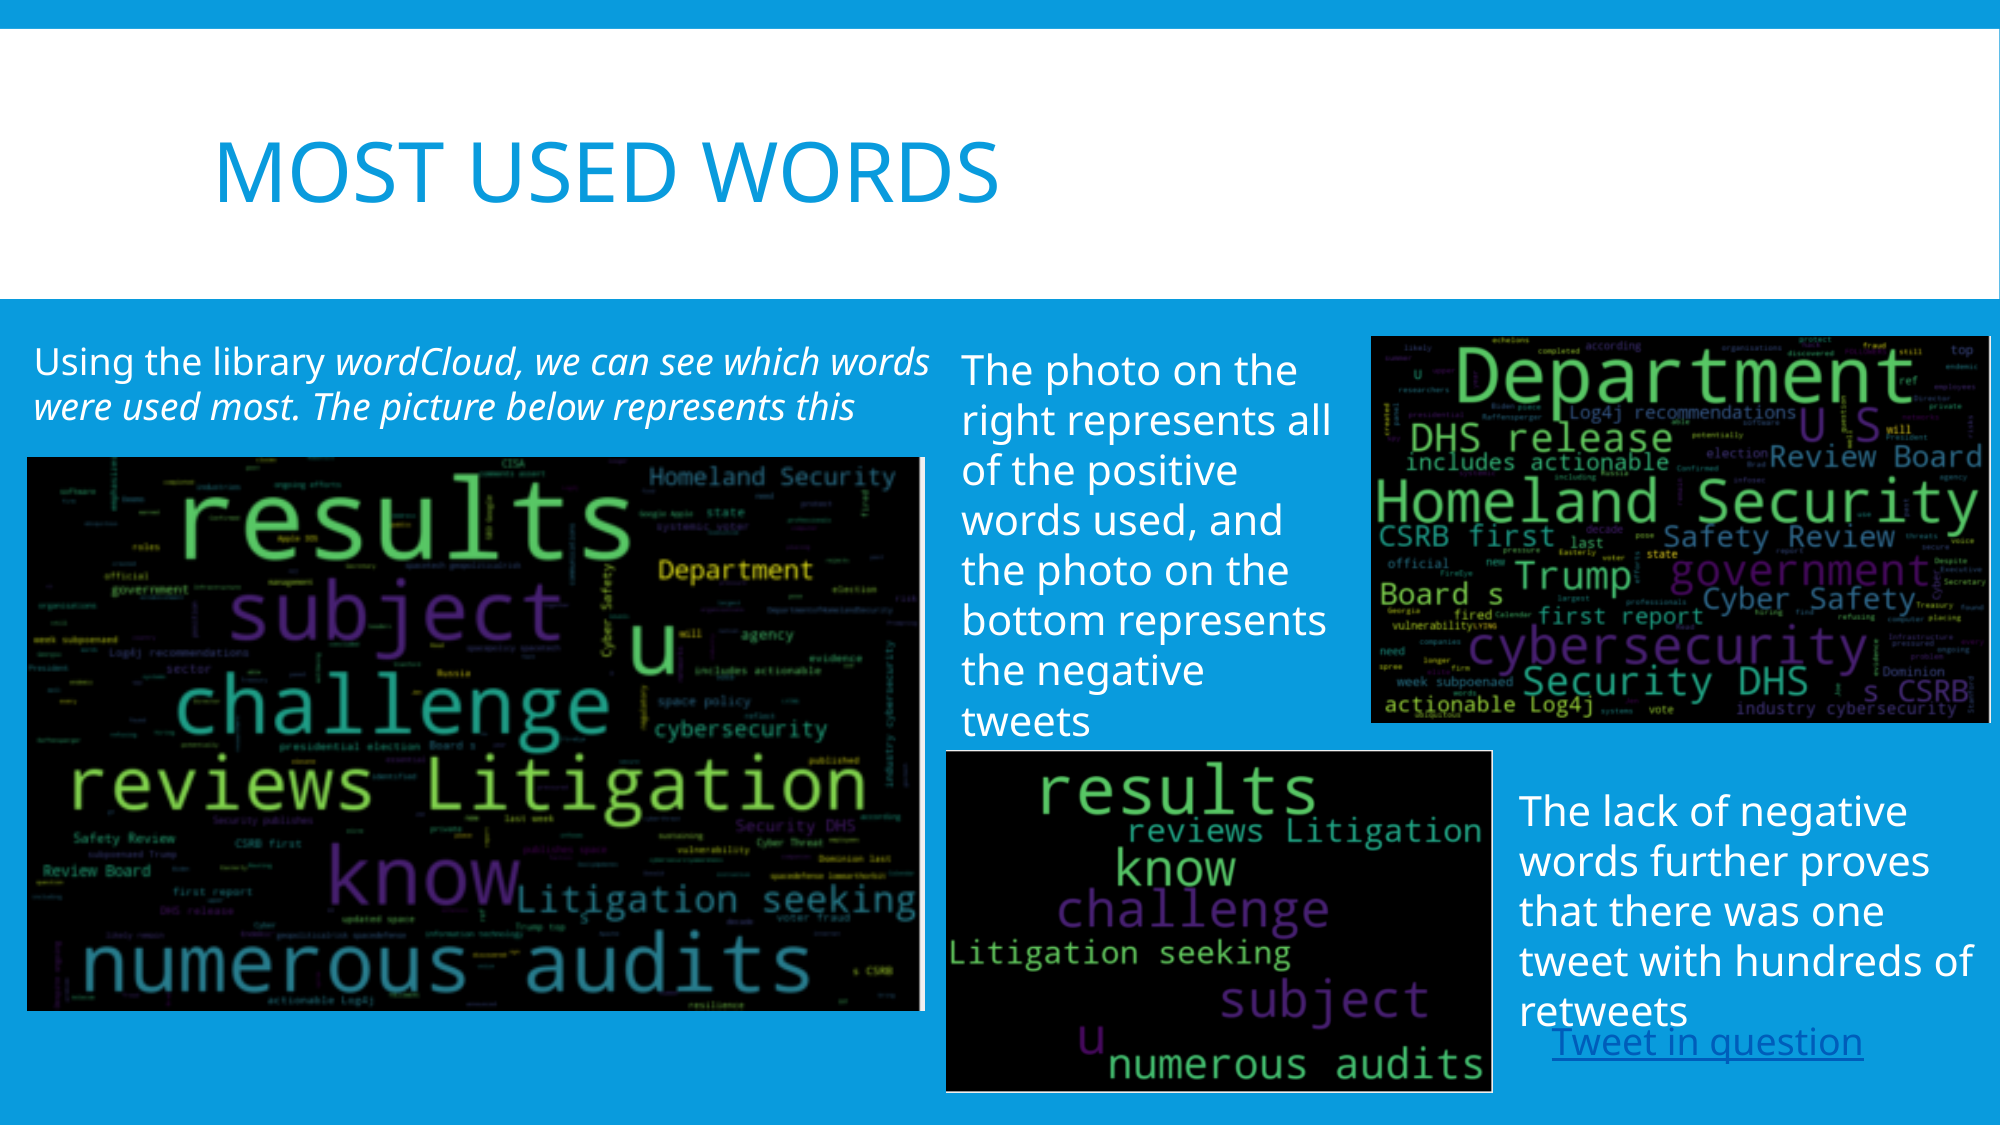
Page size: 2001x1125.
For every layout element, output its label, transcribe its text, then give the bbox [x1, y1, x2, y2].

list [1370, 336, 1991, 723]
text_box Using the library wordCloud, we can see which words were used most. The picture below represents this [18, 330, 971, 436]
text_box The photo on the right represents all of the positive words used, and the photo on the bottom represents the negative tweets [946, 336, 1349, 747]
text_box Tweet in question [1536, 1010, 1937, 1076]
picture [947, 751, 1492, 1092]
picture [28, 458, 924, 1010]
text_box The lack of negative words further proves that there was one tweet with hundreds of retweets [1503, 777, 2000, 1042]
title Most used words [197, 52, 1803, 301]
